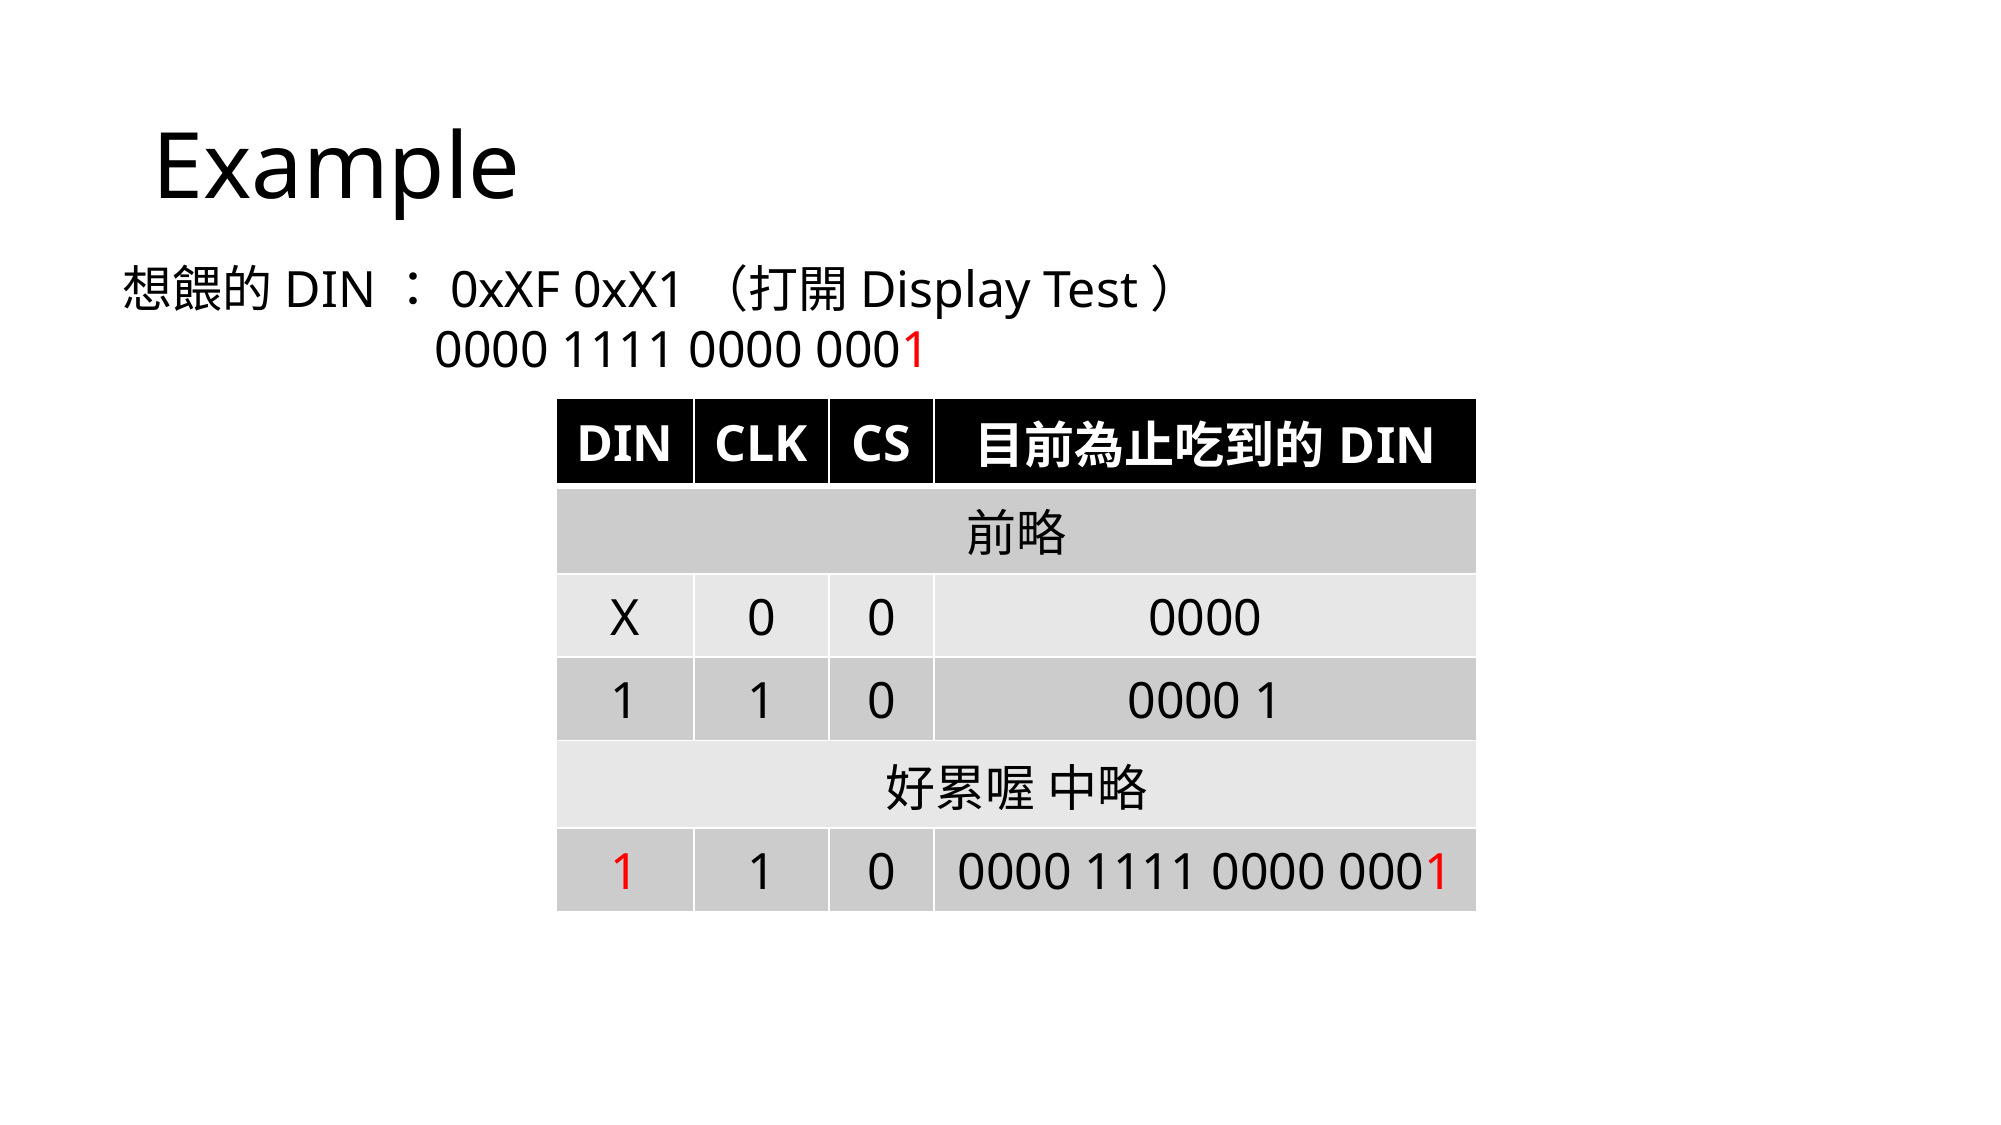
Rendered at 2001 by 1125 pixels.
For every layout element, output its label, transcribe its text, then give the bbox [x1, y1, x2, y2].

text_box 想餵的DIN：0xXF 0xX1（打開Display Test） 0000 1111 0000 0001 [107, 250, 1216, 385]
table_cell 0 [830, 658, 933, 740]
table_cell 好累喔 中略 [557, 741, 1476, 827]
table_cell 0 [695, 575, 828, 656]
table_cell 1 [695, 658, 828, 740]
table_cell 1 [695, 829, 828, 911]
table_cell 0000 1111 0000 0001 [935, 829, 1476, 911]
table_cell 前略 [557, 489, 1476, 573]
table_cell 0000 [935, 575, 1476, 656]
table_cell 0000 1 [935, 658, 1476, 740]
table_header CS [830, 399, 933, 483]
table_cell 0 [830, 575, 933, 656]
table_header CLK [695, 399, 828, 483]
table_cell 1 [557, 829, 693, 911]
title Example [137, 59, 1863, 278]
table_cell 1 [557, 658, 693, 740]
table_header 目前為止吃到的DIN [935, 399, 1476, 483]
table_cell 0 [830, 829, 933, 911]
table_header DIN [557, 399, 693, 483]
table_cell X [557, 575, 693, 656]
